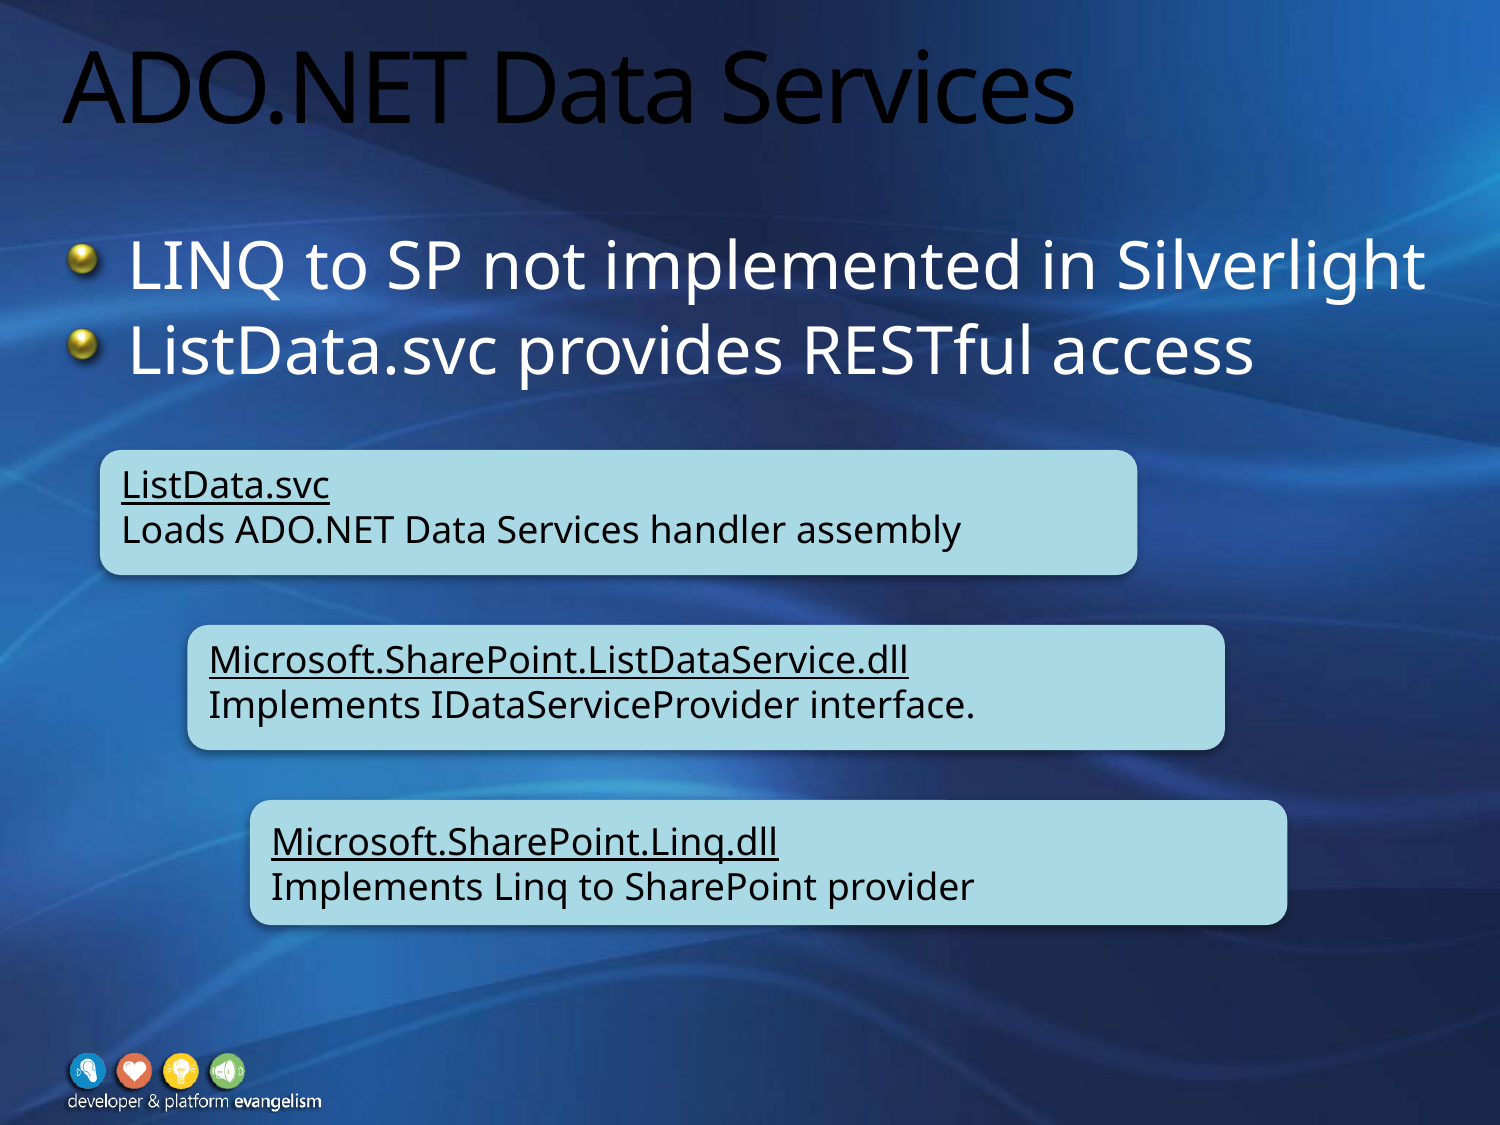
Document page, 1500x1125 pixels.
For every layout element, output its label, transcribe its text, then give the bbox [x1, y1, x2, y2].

text_box Microsoft.SharePoint.ListDataService.dll Implements IDataServiceProvider interface. [187, 624, 1225, 751]
title ADO.NET Data Services [62, 37, 1438, 147]
picture [0, 0, 1500, 1125]
text_box Microsoft.SharePoint.Linq.dll Implements Linq to SharePoint provider [249, 799, 1288, 926]
text_box ListData.svc Loads ADO.NET Data Services handler assembly [99, 449, 1138, 576]
list LINQ to SP not implemented in Silverlight ListData.svc provides RESTful access [62, 231, 1438, 394]
